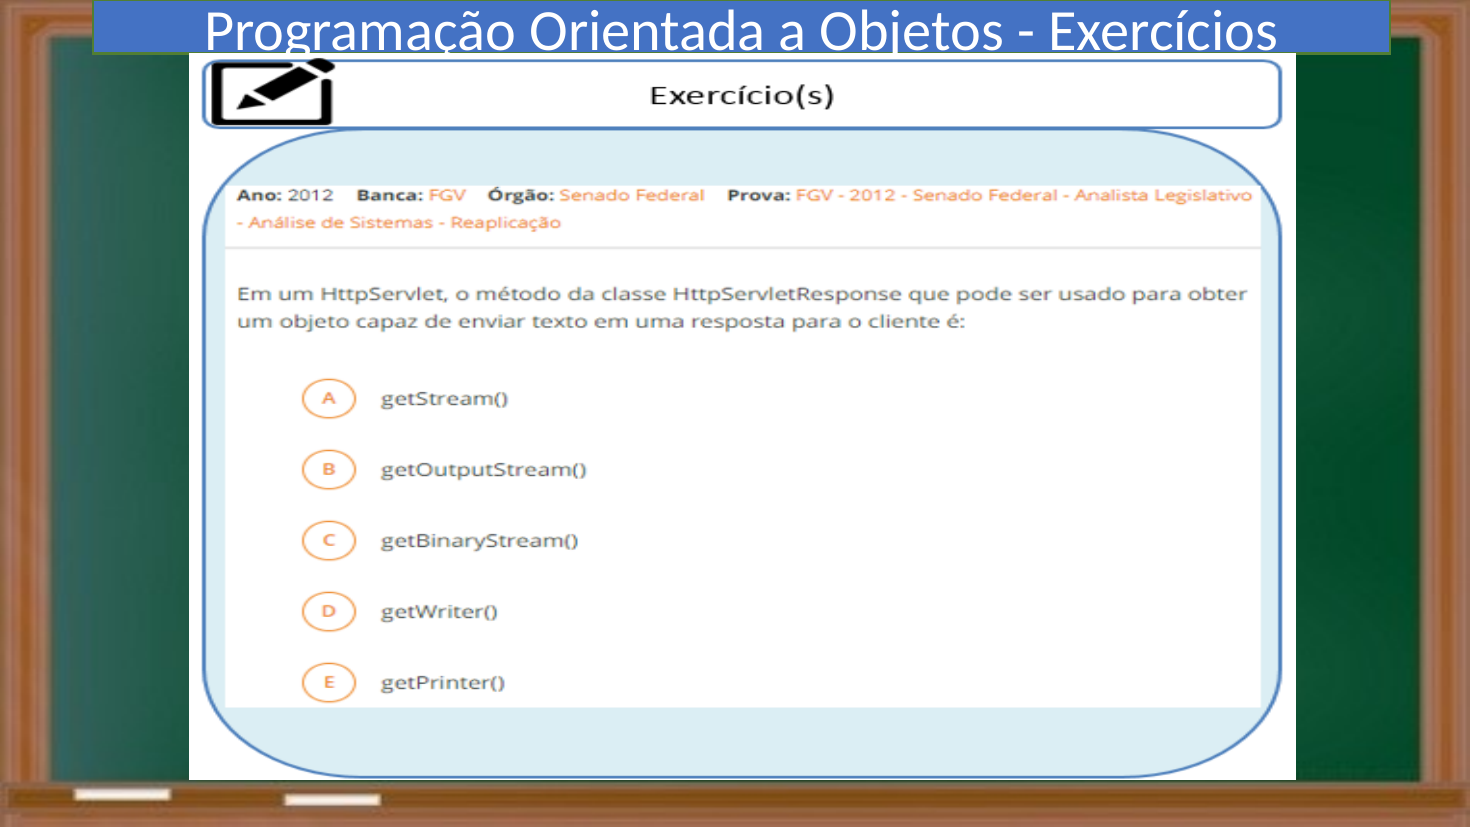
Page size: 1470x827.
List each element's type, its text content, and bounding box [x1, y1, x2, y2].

picture [0, 0, 1470, 827]
text_box Programação Orientada a Objetos - Exercícios [93, 0, 1391, 54]
